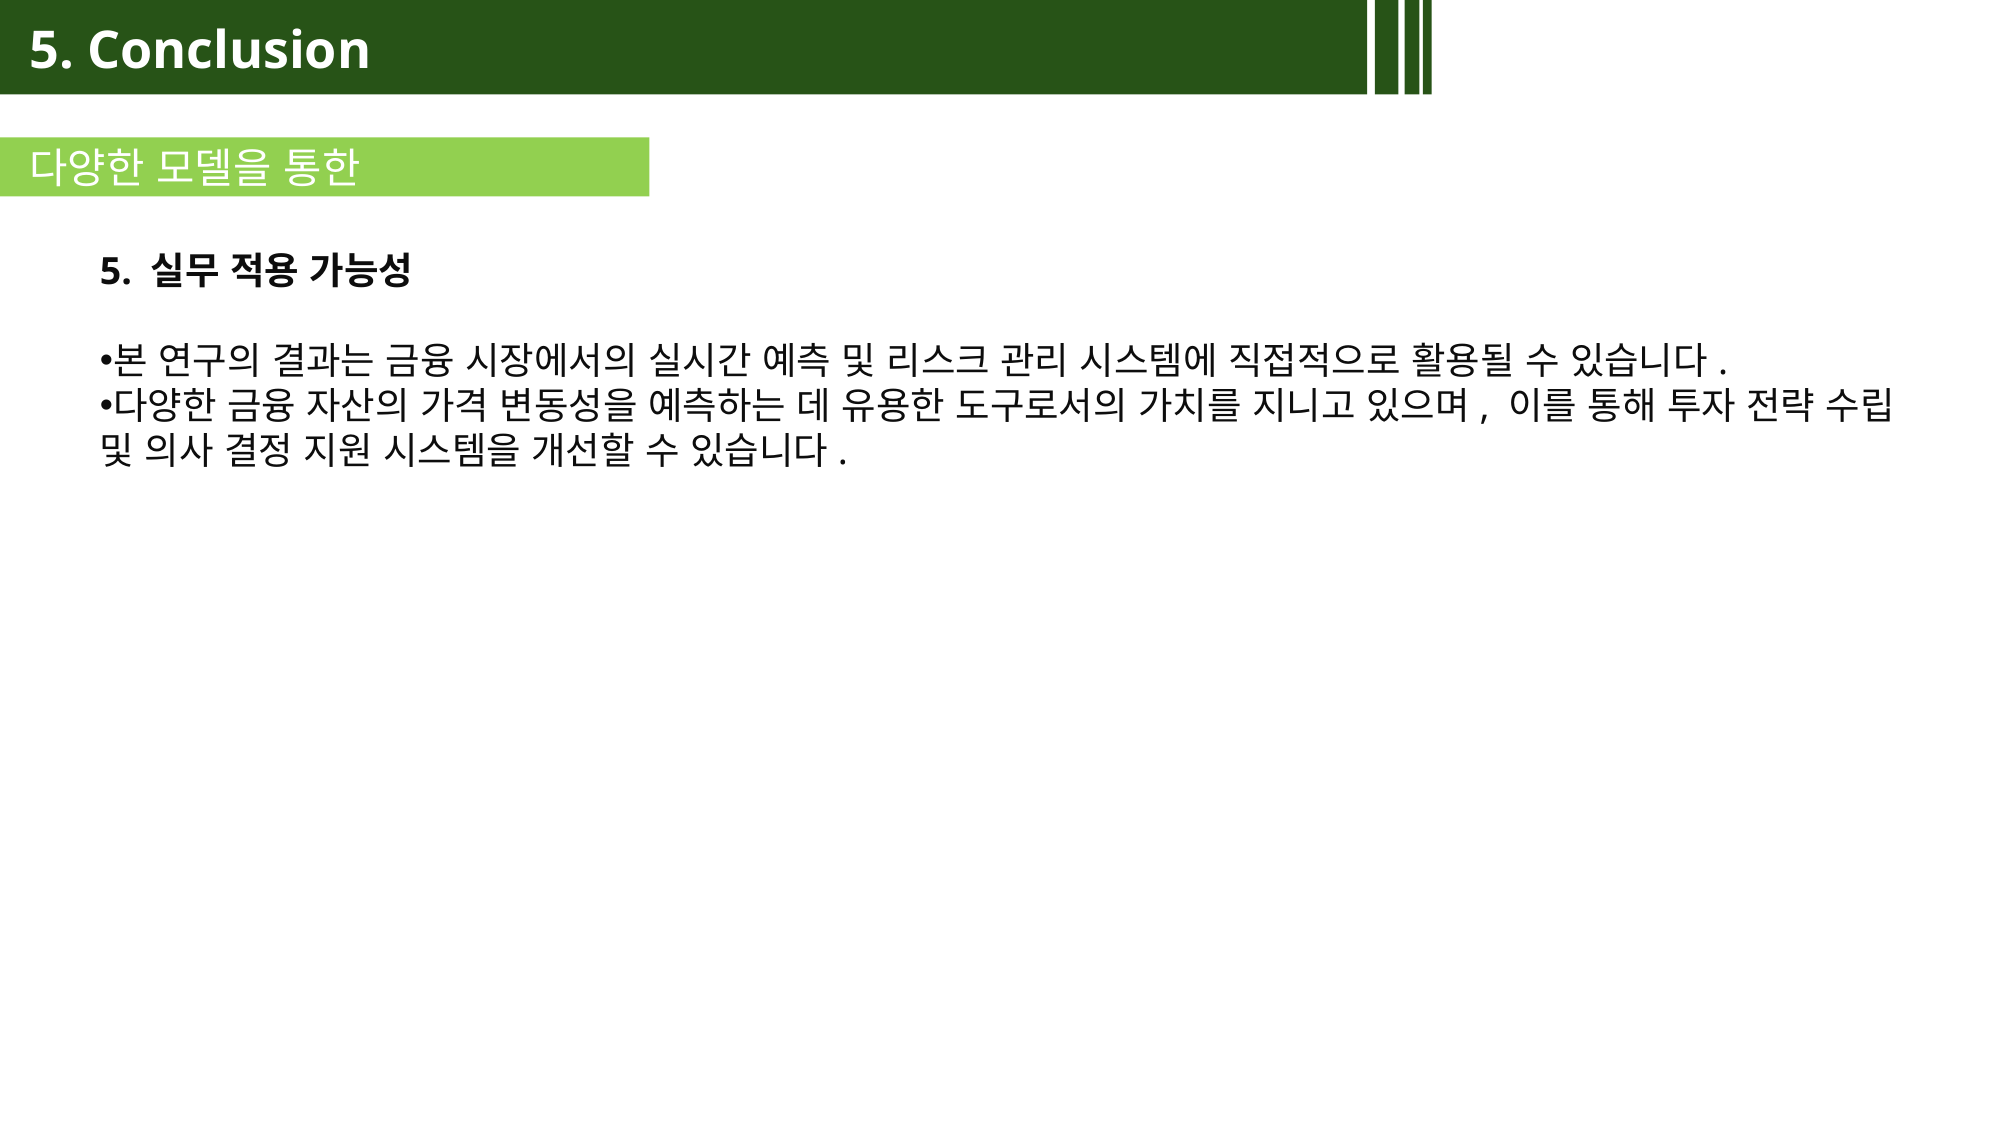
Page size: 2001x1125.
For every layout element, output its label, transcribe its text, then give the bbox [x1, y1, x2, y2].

text_box [1421, 0, 1433, 96]
text_box 다양한 모델을 통한 [0, 136, 651, 198]
text_box 5. 실무 적용 가능성 본 연구의 결과는 금융 시장에서의 실시간 예측 및 리스크 관리 시스템에 직접적으로 활용될 수 있습니다. 다양한 금융 자산의 가격 변동성을 예측하는 데 유용한 도구로서의 가치를 지니고 있으며, 이를 통해 투자 전략 수립 및 의사 결정 지원 시스템을 개선할 수 있습니다. [85, 239, 1915, 480]
text_box [1403, 0, 1421, 96]
text_box 5. Conclusion [0, 0, 1369, 96]
text_box [1373, 0, 1400, 96]
